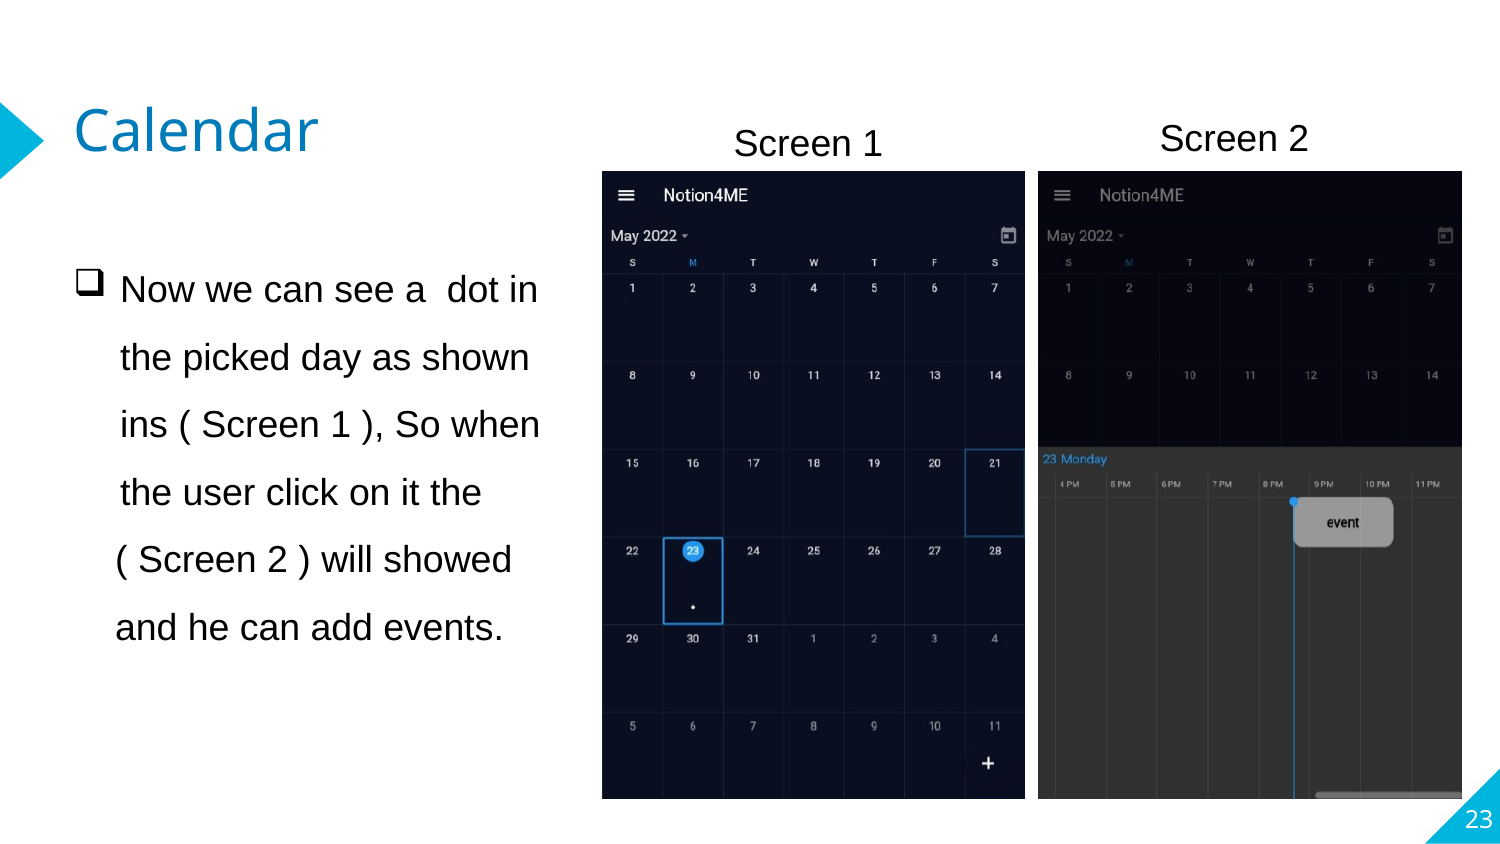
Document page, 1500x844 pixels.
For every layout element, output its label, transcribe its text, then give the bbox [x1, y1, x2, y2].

picture [1038, 170, 1462, 800]
text_box 23 [1418, 760, 1494, 838]
text_box Now we can see a dot in the picked day as shown ins ( Screen 1 ), So when the user click on it the ( Screen 2 ) will showed and he can add events. [58, 235, 589, 656]
text_box Screen 1 [718, 111, 909, 169]
text_box Screen 2 [1144, 106, 1325, 167]
text_box Calendar [58, 99, 1050, 170]
picture [602, 170, 1026, 800]
